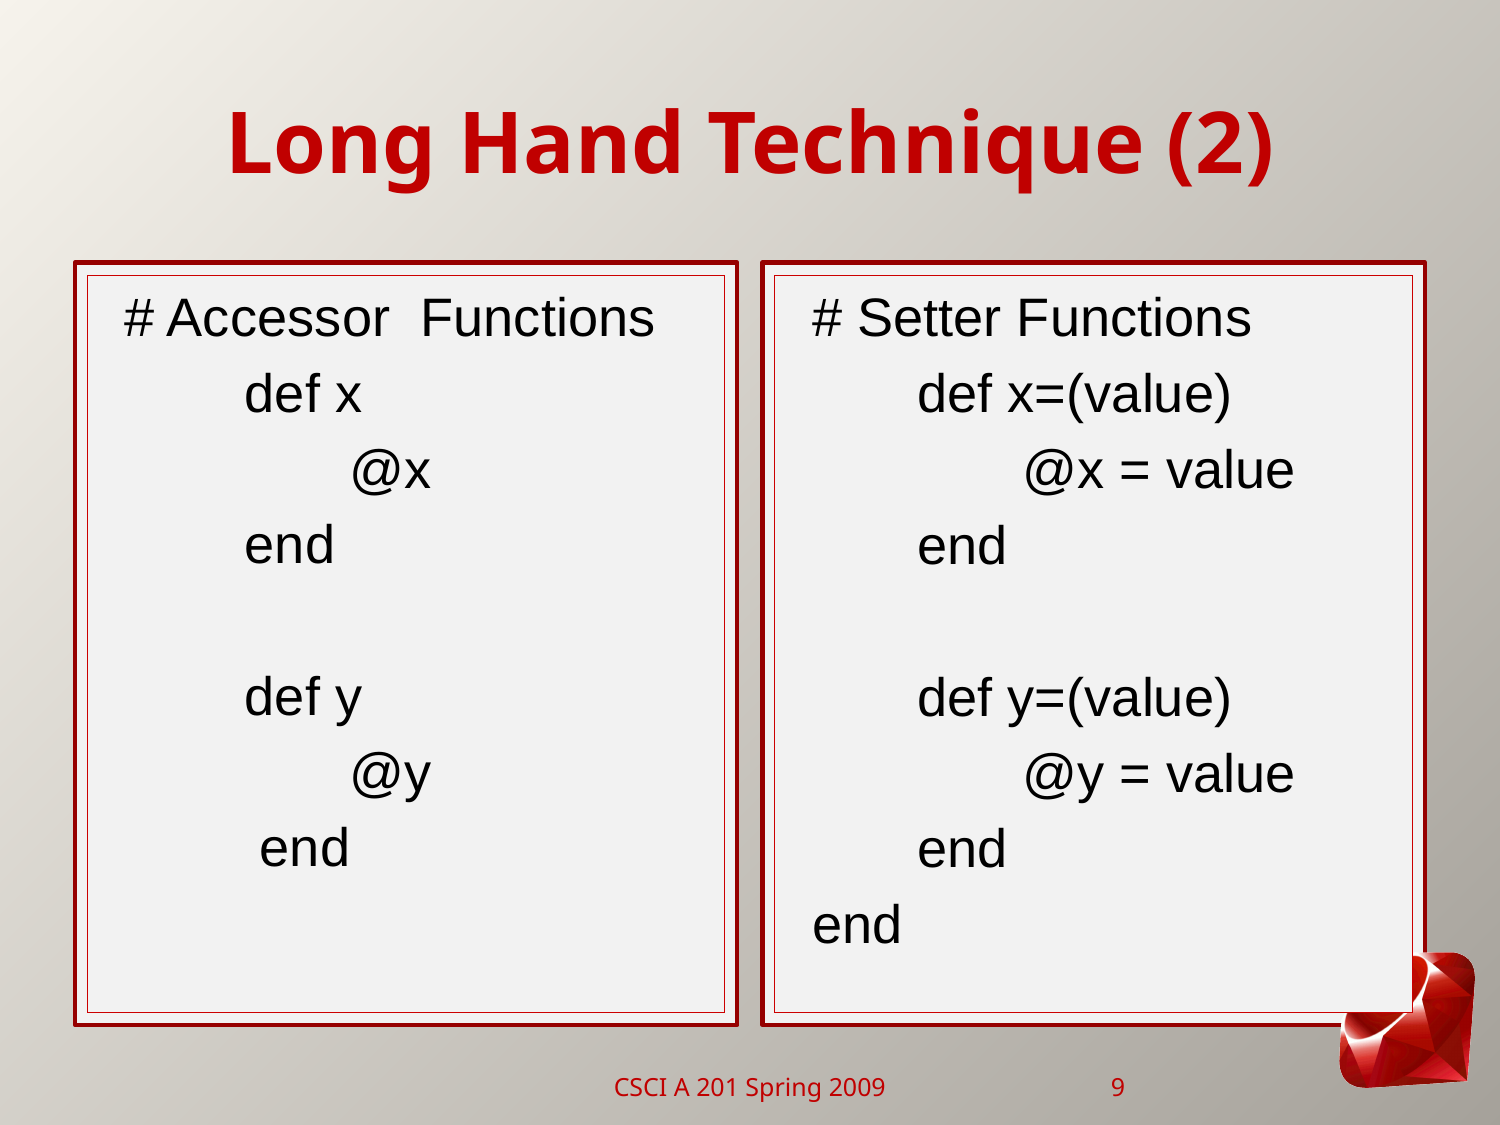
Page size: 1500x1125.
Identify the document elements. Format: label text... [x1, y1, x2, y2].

picture [1337, 949, 1475, 1088]
title Long Hand Technique (2) [75, 45, 1425, 233]
footer CSCI A 201 Spring 2009 [512, 1052, 988, 1113]
slide_number 9 [999, 1052, 1125, 1113]
list # Accessor Functions def x @x end def y @y end [87, 275, 725, 1013]
list # Setter Functions def x=(value) @x = value end def y=(value) @y = value end end [774, 275, 1413, 1013]
